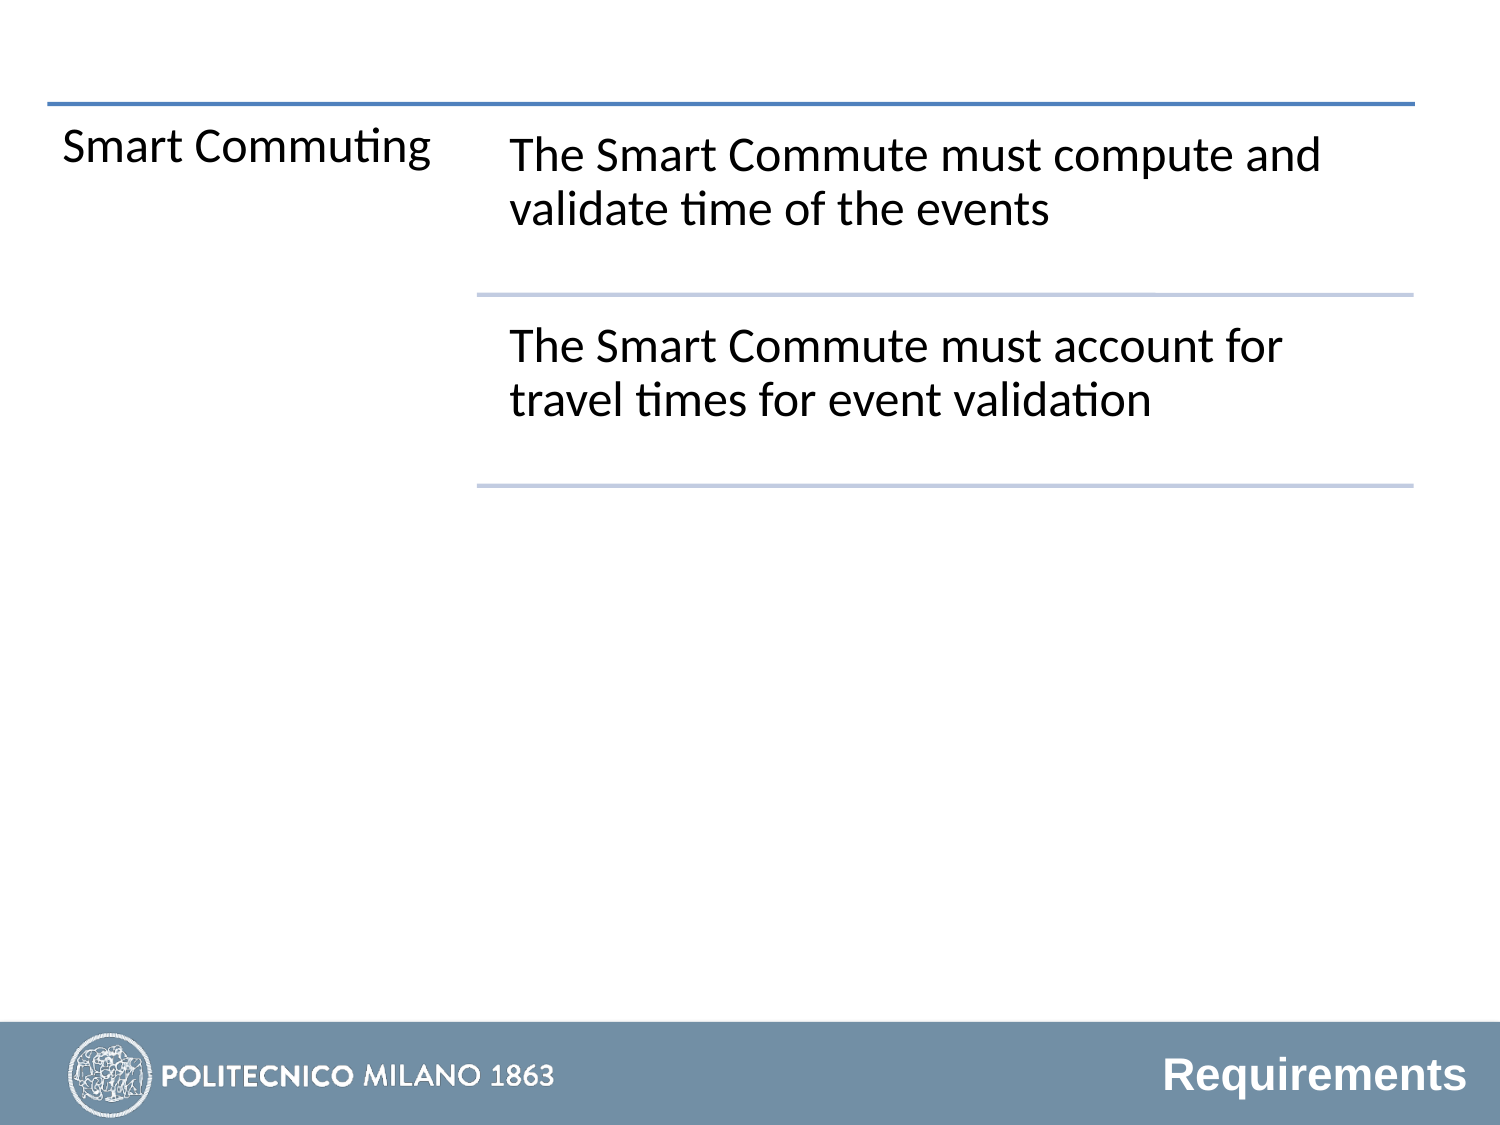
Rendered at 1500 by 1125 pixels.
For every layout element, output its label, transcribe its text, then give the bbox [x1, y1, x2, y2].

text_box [46, 103, 1415, 496]
text_box Requirements [47, 1037, 1483, 1112]
picture [62, 1027, 561, 1037]
picture [62, 1112, 561, 1122]
